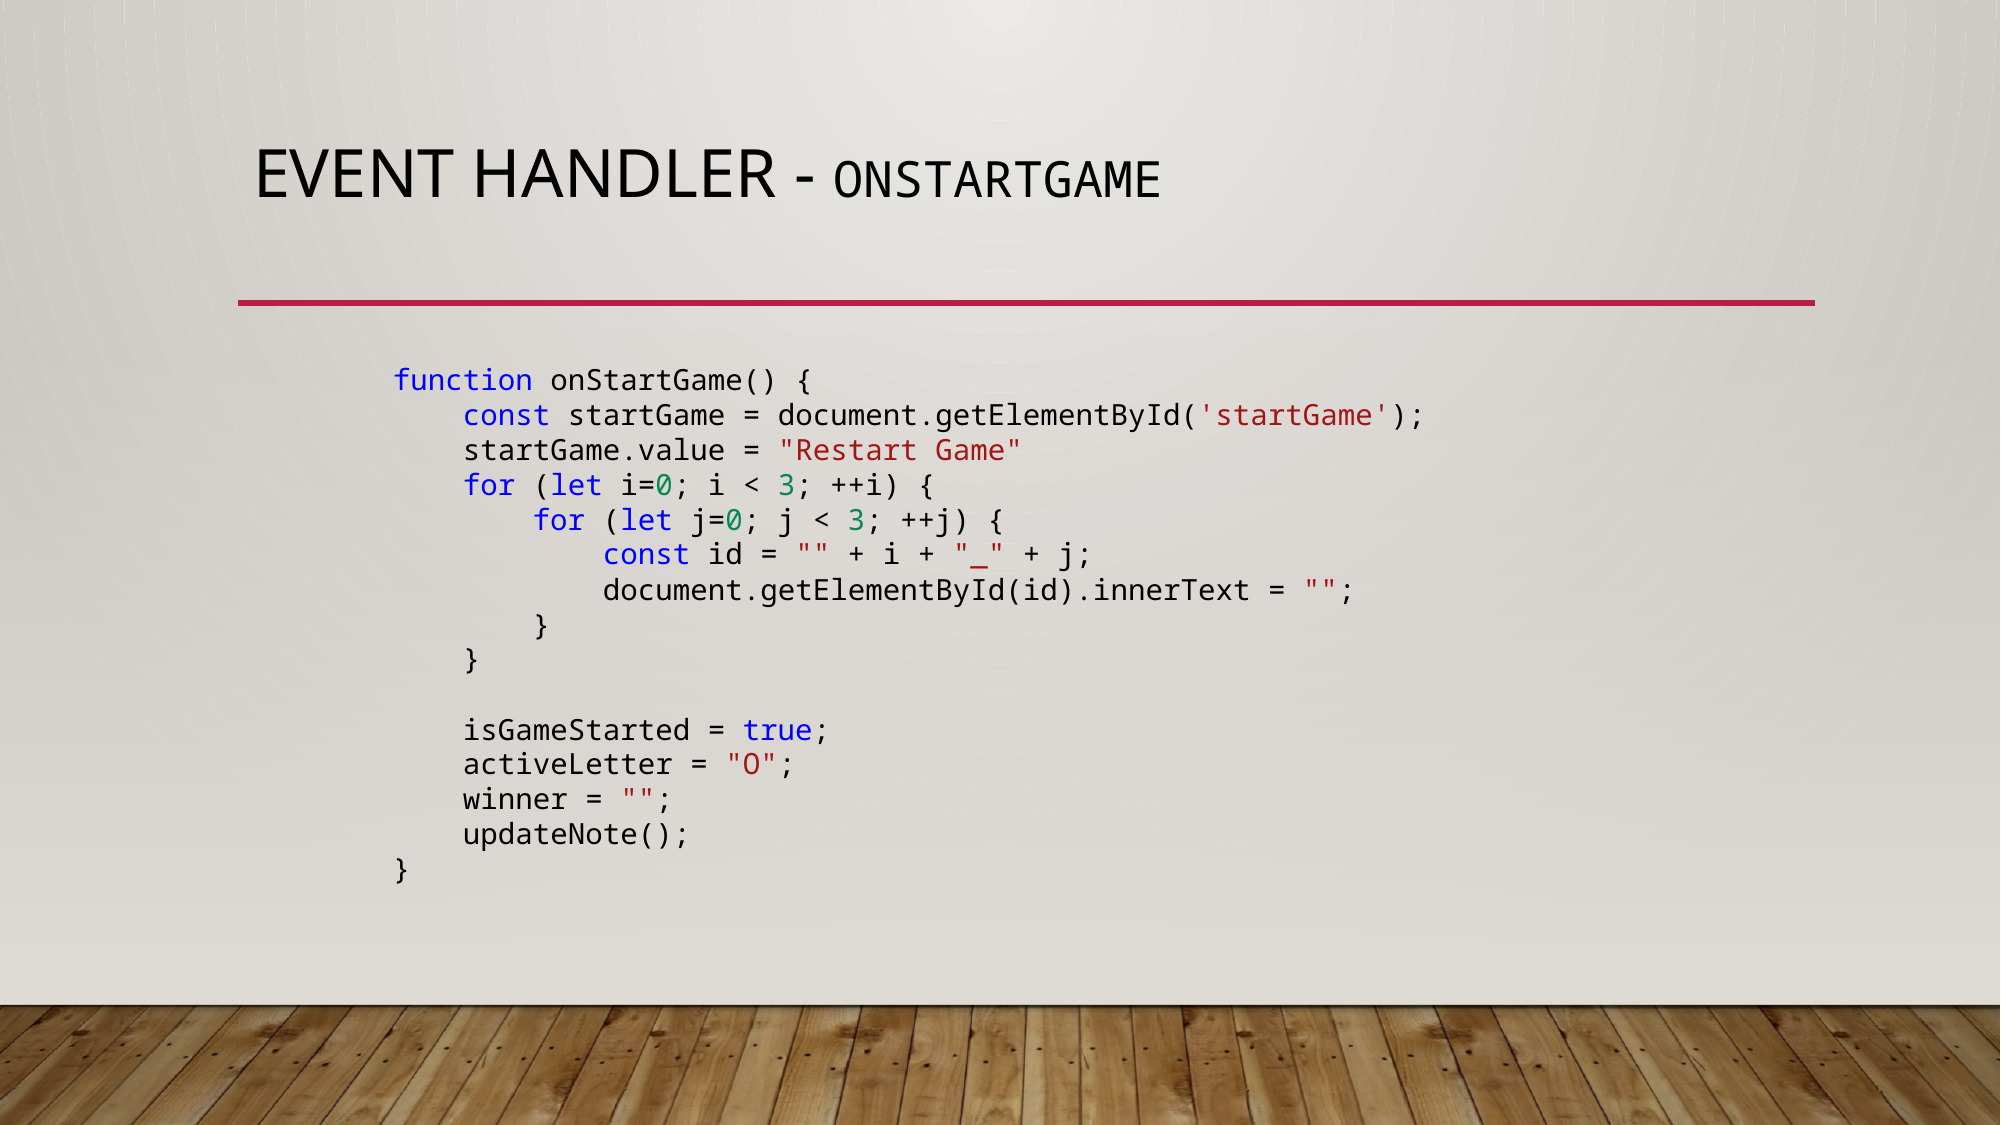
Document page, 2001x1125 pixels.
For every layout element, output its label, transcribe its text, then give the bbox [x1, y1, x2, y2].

title Event handler - onstartgame [238, 131, 1814, 305]
text_box function onStartGame() { const startGame = document.getElementById('startGame'); startGame.value = "Restart Game" for (let i=0; i < 3; ++i) { for (let j=0; j < 3; ++j) { const id = "" + i + "_" + j; document.getElementById(id).innerText = ""; } } isGameStarted = true; activeLetter = "O"; winner = ""; updateNote(); } [238, 353, 1716, 893]
picture [0, 1005, 2000, 1125]
